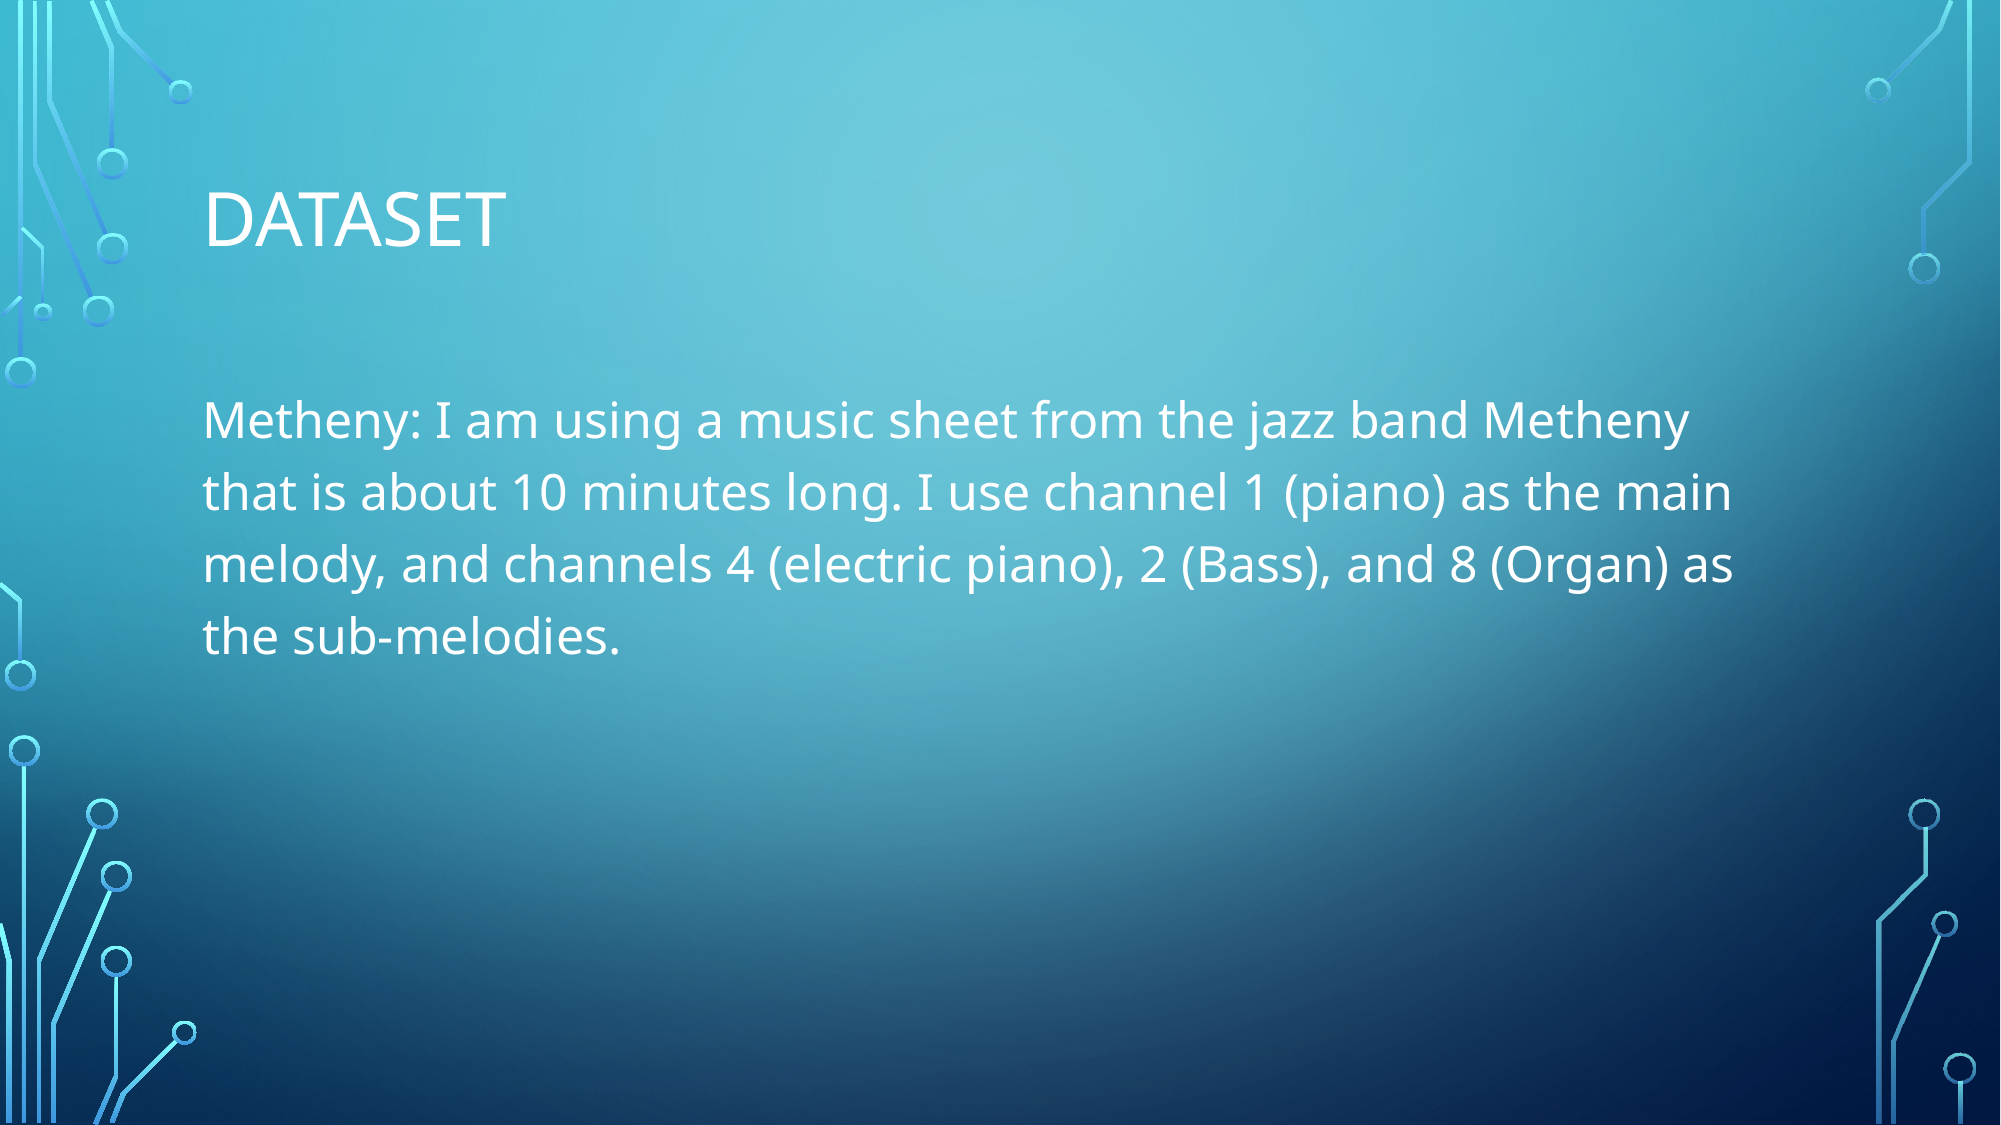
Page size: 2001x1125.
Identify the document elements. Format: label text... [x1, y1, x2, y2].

title Dataset [187, 101, 1813, 344]
list Metheny: I am using a music sheet from the jazz band Metheny that is about 10 minutes long. I use channel 1 (piano) as the main melody, and channels 4 (electric piano), 2 (Bass), and 8 (Organ) as the sub-melodies. [187, 369, 1813, 950]
